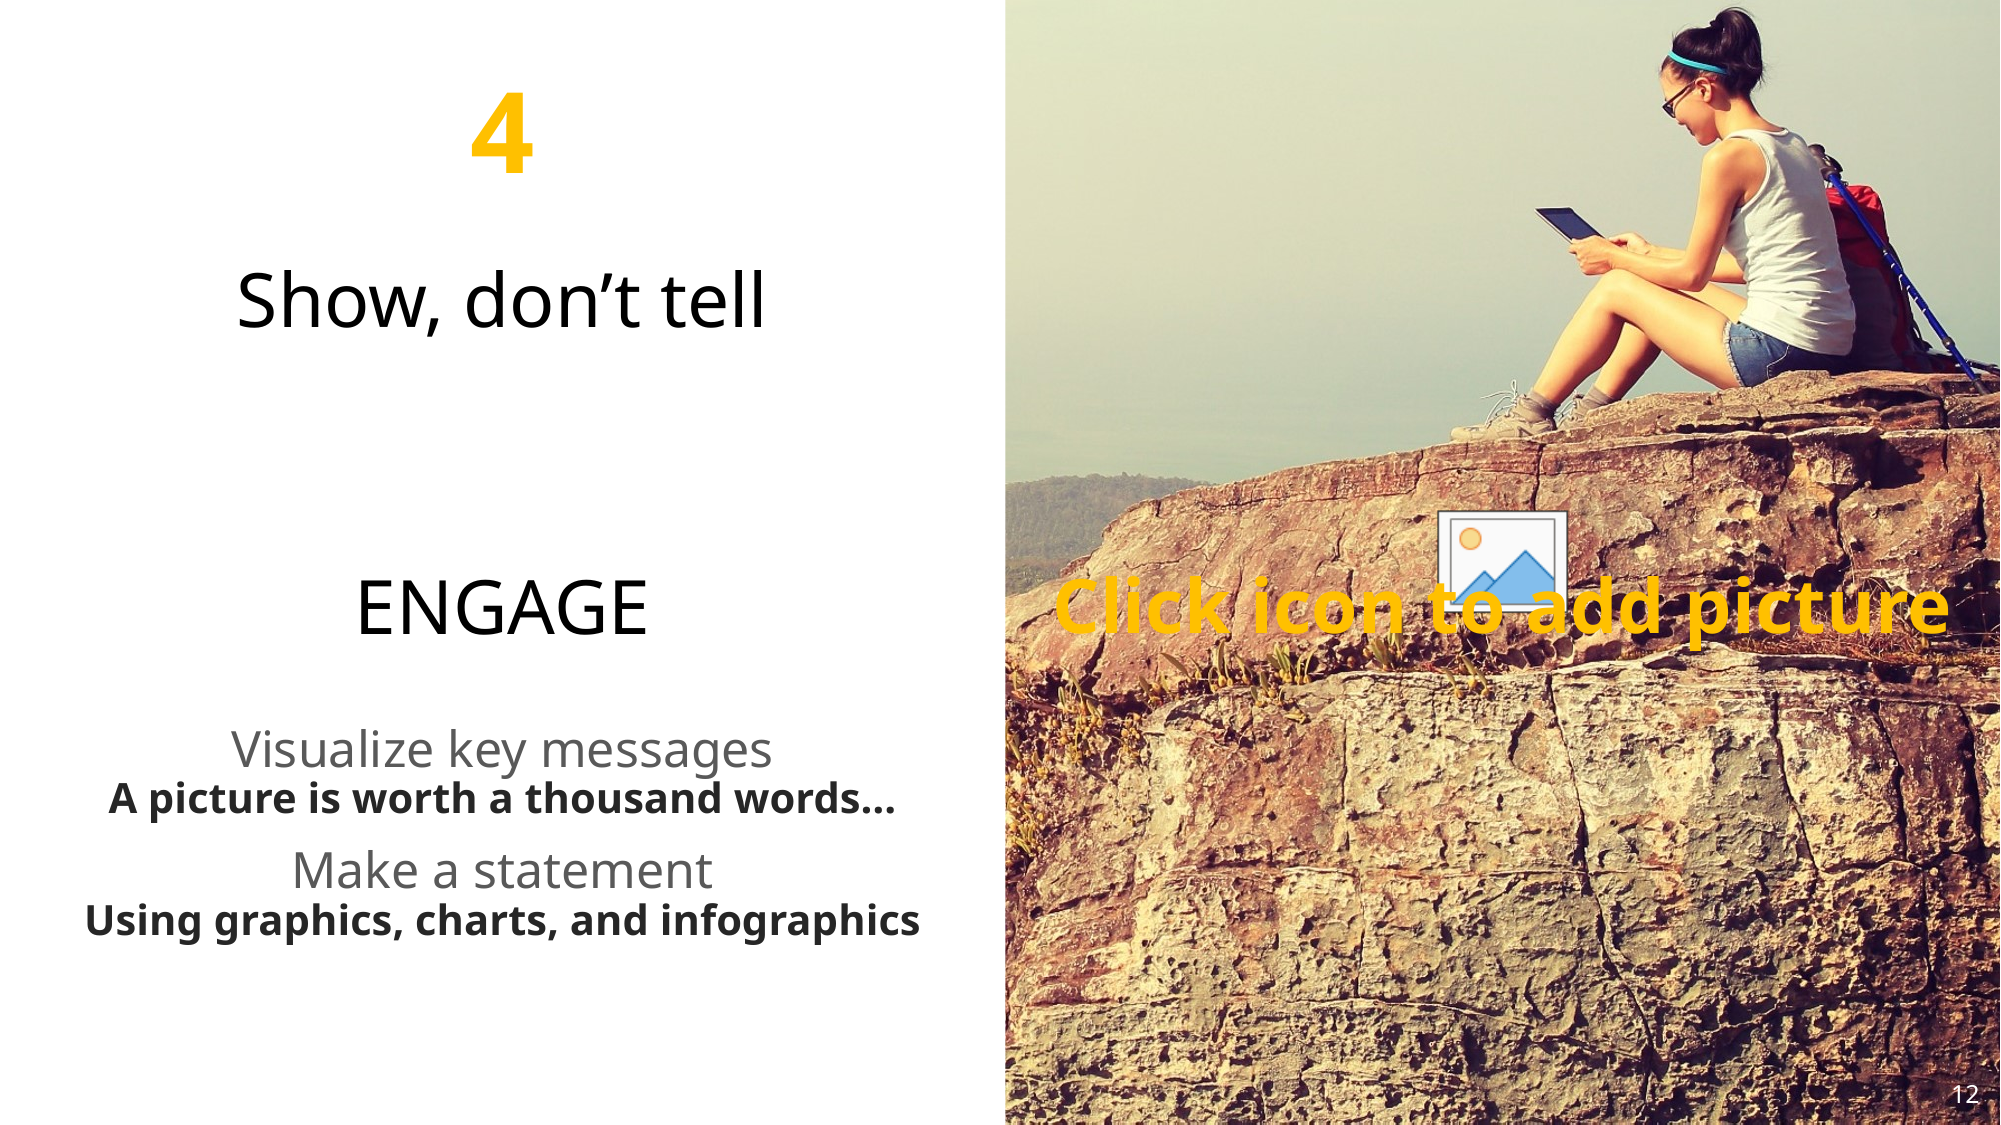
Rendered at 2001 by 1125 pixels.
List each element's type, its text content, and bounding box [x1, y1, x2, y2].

list ENGAGE Visualize key messages A picture is worth a thousand words… Make a statement Using graphics, charts, and infographics [0, 562, 1005, 1052]
list Show, don’t tell [27, 254, 978, 352]
picture [1005, 0, 2000, 1125]
list 4 [307, 68, 698, 207]
